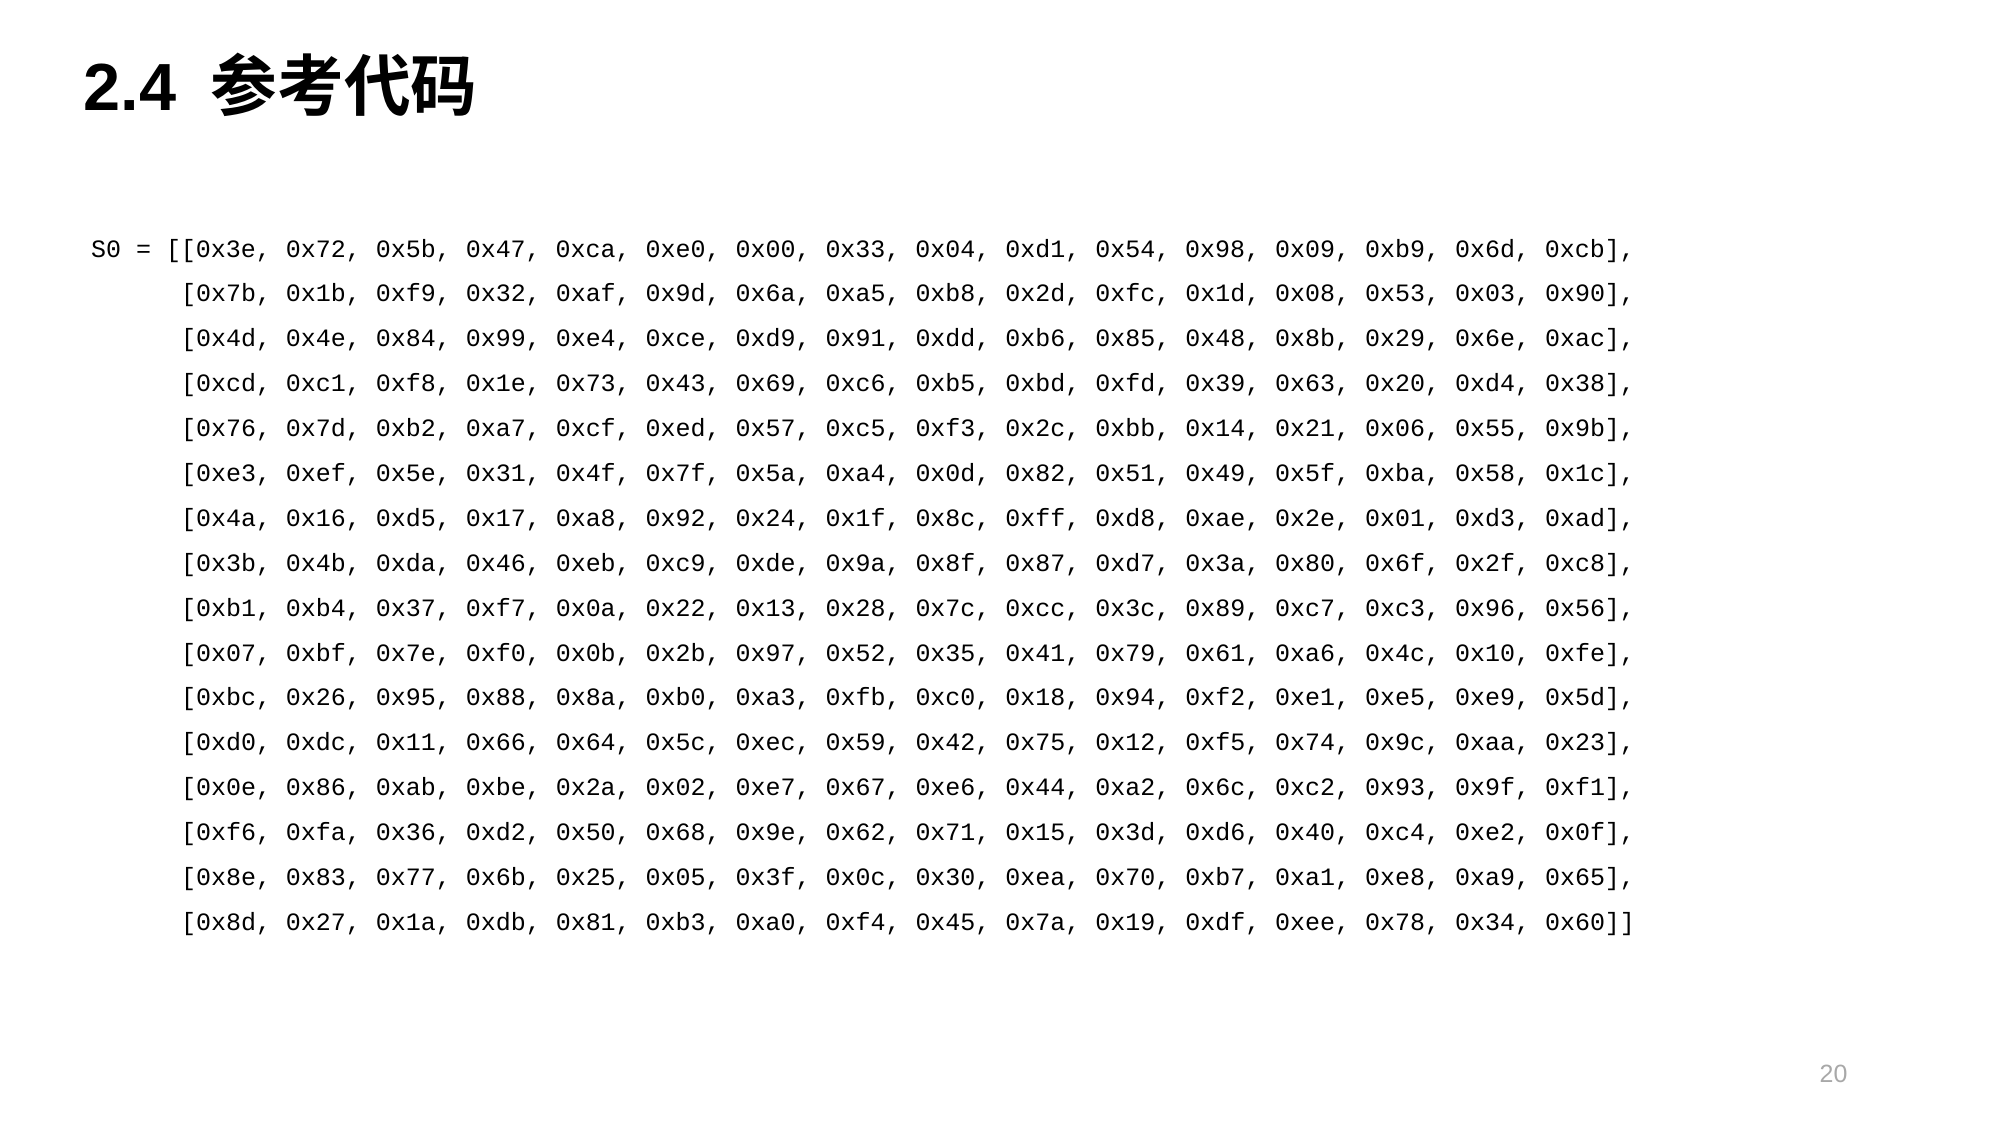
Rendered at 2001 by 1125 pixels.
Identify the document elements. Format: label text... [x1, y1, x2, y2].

slide_number 20 [1412, 1042, 1863, 1103]
text_box S0 = [[0x3e, 0x72, 0x5b, 0x47, 0xca, 0xe0, 0x00, 0x33, 0x04, 0xd1, 0x54, 0x98, 0x09, 0xb9, 0x6d, 0xcb], [0x7b, 0x1b, 0xf9, 0x32, 0xaf, 0x9d, 0x6a, 0xa5, 0xb8, 0x2d, 0xfc, 0x1d, 0x08, 0x53, 0x03, 0x90], [0x4d, 0x4e, 0x84, 0x99, 0xe4, 0xce, 0xd9, 0x91, 0xdd, 0xb6, 0x85, 0x48, 0x8b, 0x29, 0x6e, 0xac], [0xcd, 0xc1, 0xf8, 0x1e, 0x73, 0x43, 0x69, 0xc6, 0xb5, 0xbd, 0xfd, 0x39, 0x63, 0x20, 0xd4, 0x38], [0x76, 0x7d, 0xb2, 0xa7, 0xcf, 0xed, 0x57, 0xc5, 0xf3, 0x2c, 0xbb, 0x14, 0x21, 0x06, 0x55, 0x9b], [0xe3, 0xef, 0x5e, 0x31, 0x4f, 0x7f, 0x5a, 0xa4, 0x0d, 0x82, 0x51, 0x49, 0x5f, 0xba, 0x58, 0x1c], [0x4a, 0x16, 0xd5, 0x17, 0xa8, 0x92, 0x24, 0x1f, 0x8c, 0xff, 0xd8, 0xae, 0x2e, 0x01, 0xd3, 0xad], [0x3b, 0x4b, 0xda, 0x46, 0xeb, 0xc9, 0xde, 0x9a, 0x8f, 0x87, 0xd7, 0x3a, 0x80, 0x6f, 0x2f, 0xc8], [0xb1, 0xb4, 0x37, 0xf7, 0x0a, 0x22, 0x13, 0x28, 0x7c, 0xcc, 0x3c, 0x89, 0xc7, 0xc3, 0x96, 0x56], [0x07, 0xbf, 0x7e, 0xf0, 0x0b, 0x2b, 0x97, 0x52, 0x35, 0x41, 0x79, 0x61, 0xa6, 0x4c, 0x10, 0xfe], [0xbc, 0x26, 0x95, 0x88, 0x8a, 0xb0, 0xa3, 0xfb, 0xc0, 0x18, 0x94, 0xf2, 0xe1, 0xe5, 0xe9, 0x5d], [0xd0, 0xdc, 0x11, 0x66, 0x64, 0x5c, 0xec, 0x59, 0x42, 0x75, 0x12, 0xf5, 0x74, 0x9c, 0xaa, 0x23], [0x0e, 0x86, 0xab, 0xbe, 0x2a, 0x02, 0xe7, 0x67, 0xe6, 0x44, 0xa2, 0x6c, 0xc2, 0x93, 0x9f, 0xf1], [0xf6, 0xfa, 0x36, 0xd2, 0x50, 0x68, 0x9e, 0x62, 0x71, 0x15, 0x3d, 0xd6, 0x40, 0xc4, 0xe2, 0x0f], [0x8e, 0x83, 0x77, 0x6b, 0x25, 0x05, 0x3f, 0x0c, 0x30, 0xea, 0x70, 0xb7, 0xa1, 0xe8, 0xa9, 0x65], [0x8d, 0x27, 0x1a, 0xdb, 0x81, 0xb3, 0xa0, 0xf4, 0x45, 0x7a, 0x19, 0xdf, 0xee, 0x78, 0x34, 0x60]] [76, 209, 1924, 943]
text_box 2.4 参考代码 [68, 36, 493, 132]
